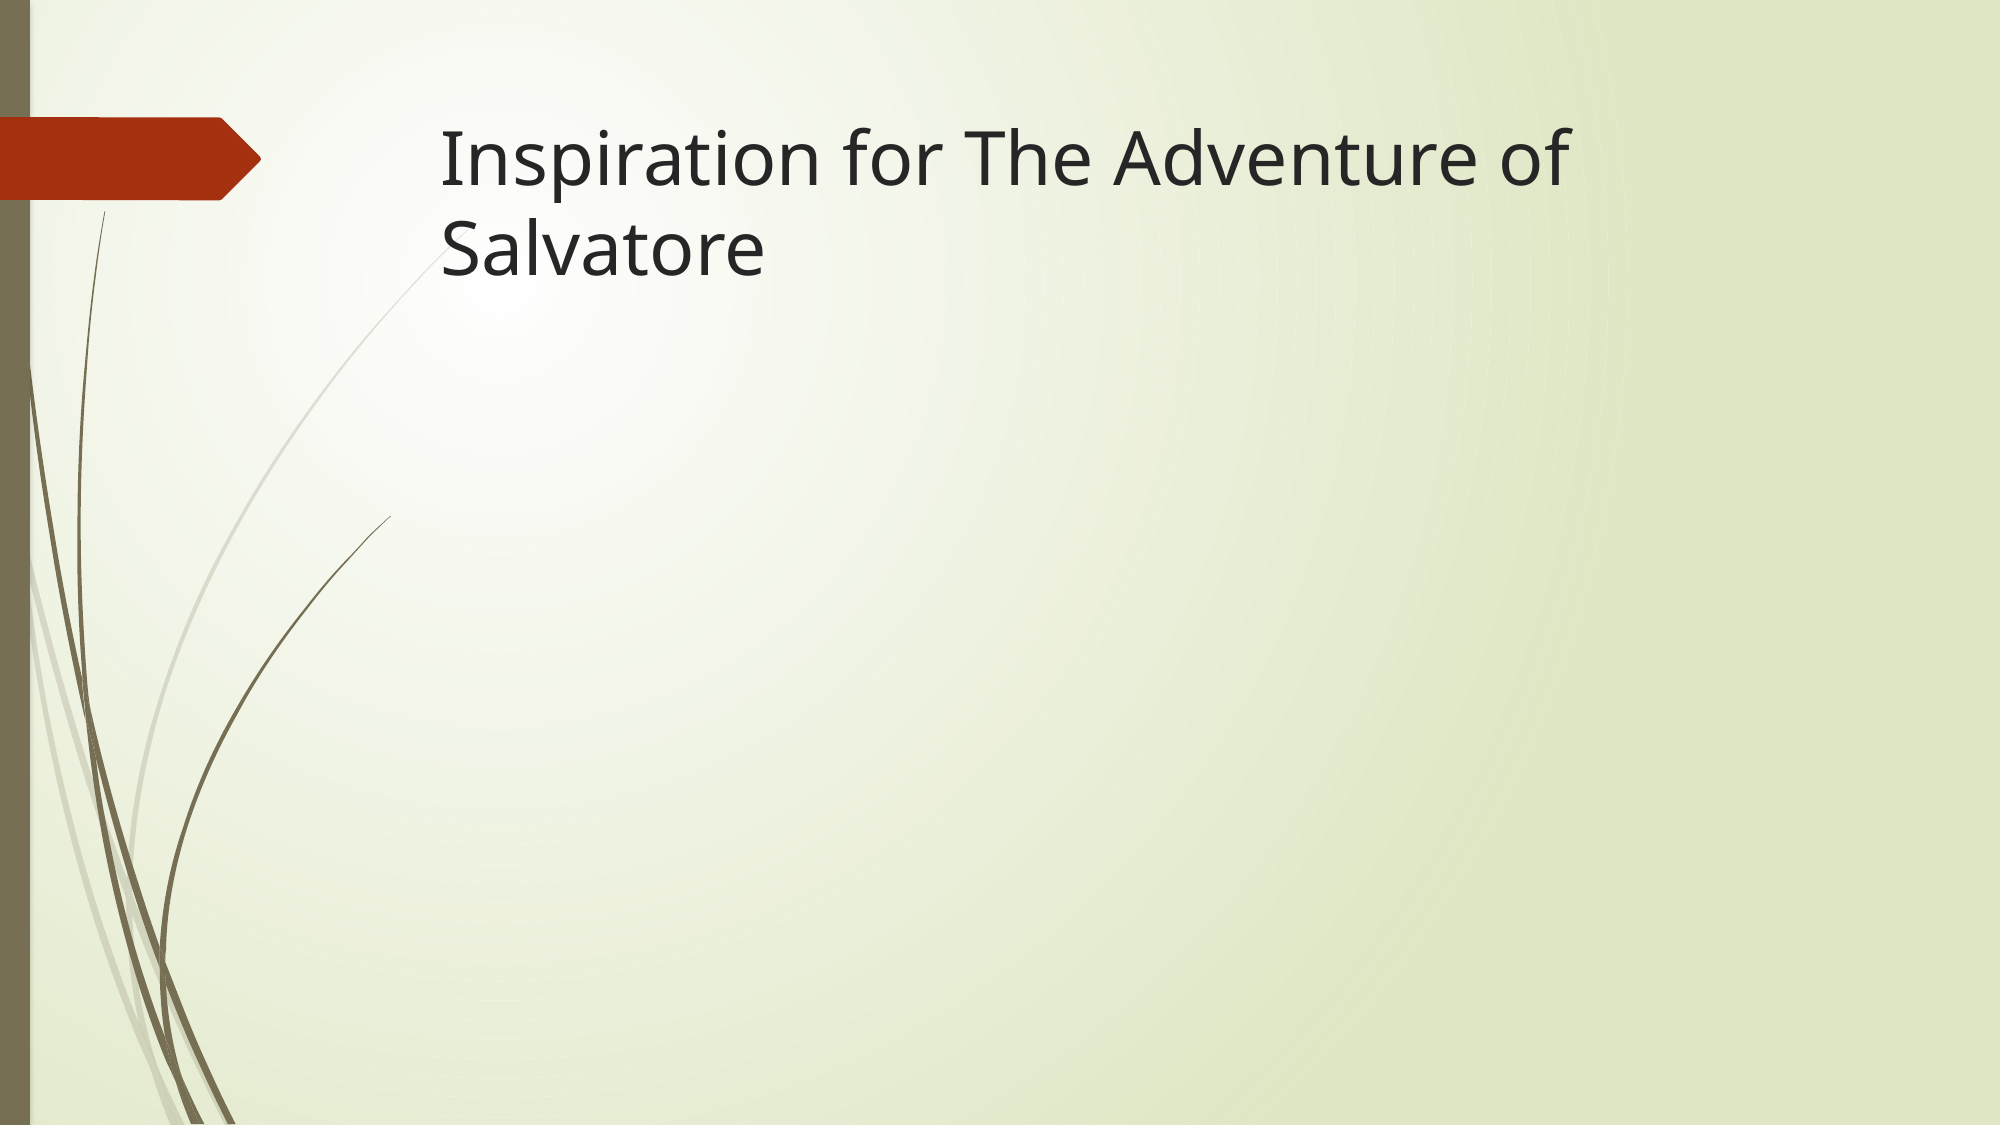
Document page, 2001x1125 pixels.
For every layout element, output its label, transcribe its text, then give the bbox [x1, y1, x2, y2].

title Inspiration for The Adventure of Salvatore [425, 102, 1888, 313]
